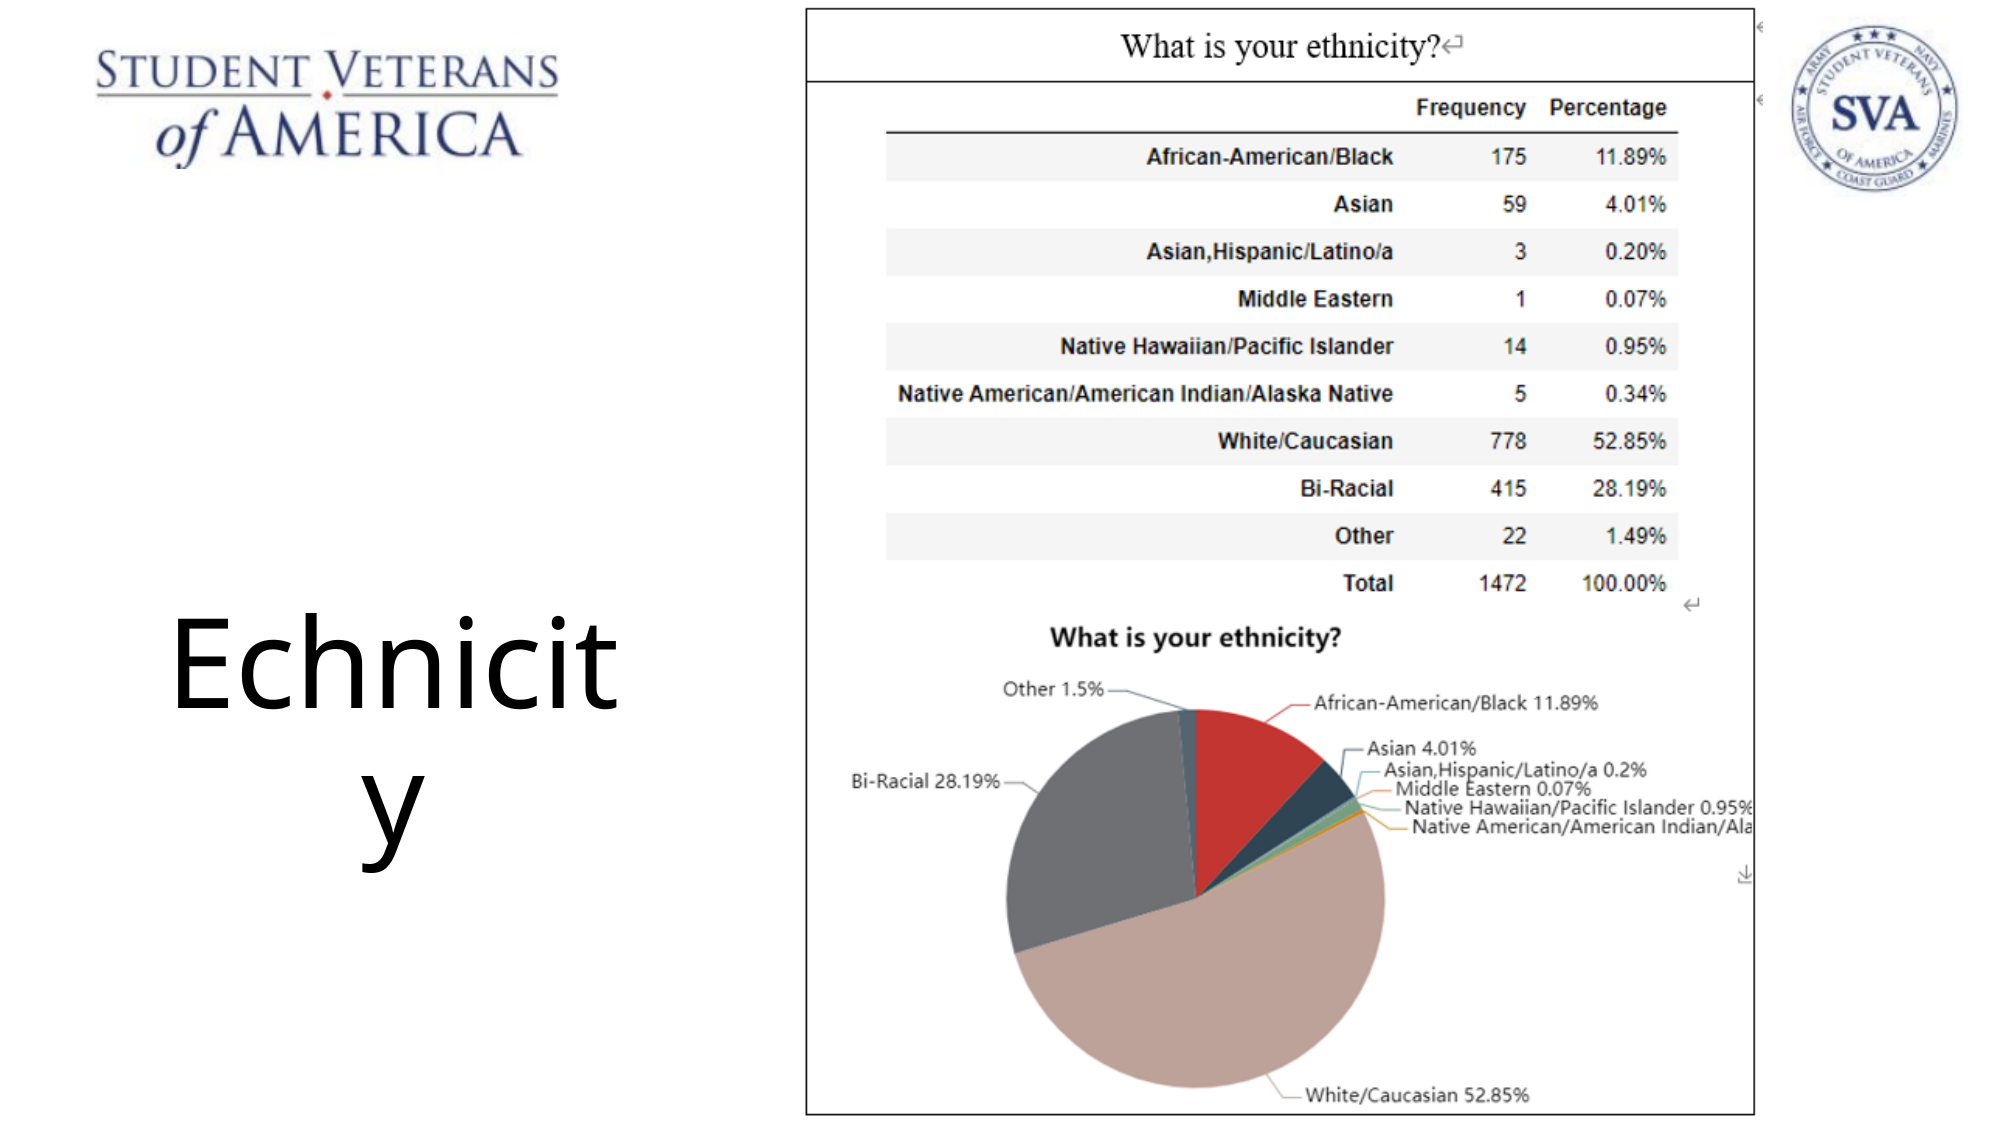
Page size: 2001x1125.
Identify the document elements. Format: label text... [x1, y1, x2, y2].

picture [93, 43, 561, 169]
picture [795, 0, 1763, 1125]
title Echnicity [119, 341, 667, 878]
picture [1778, 14, 1968, 197]
